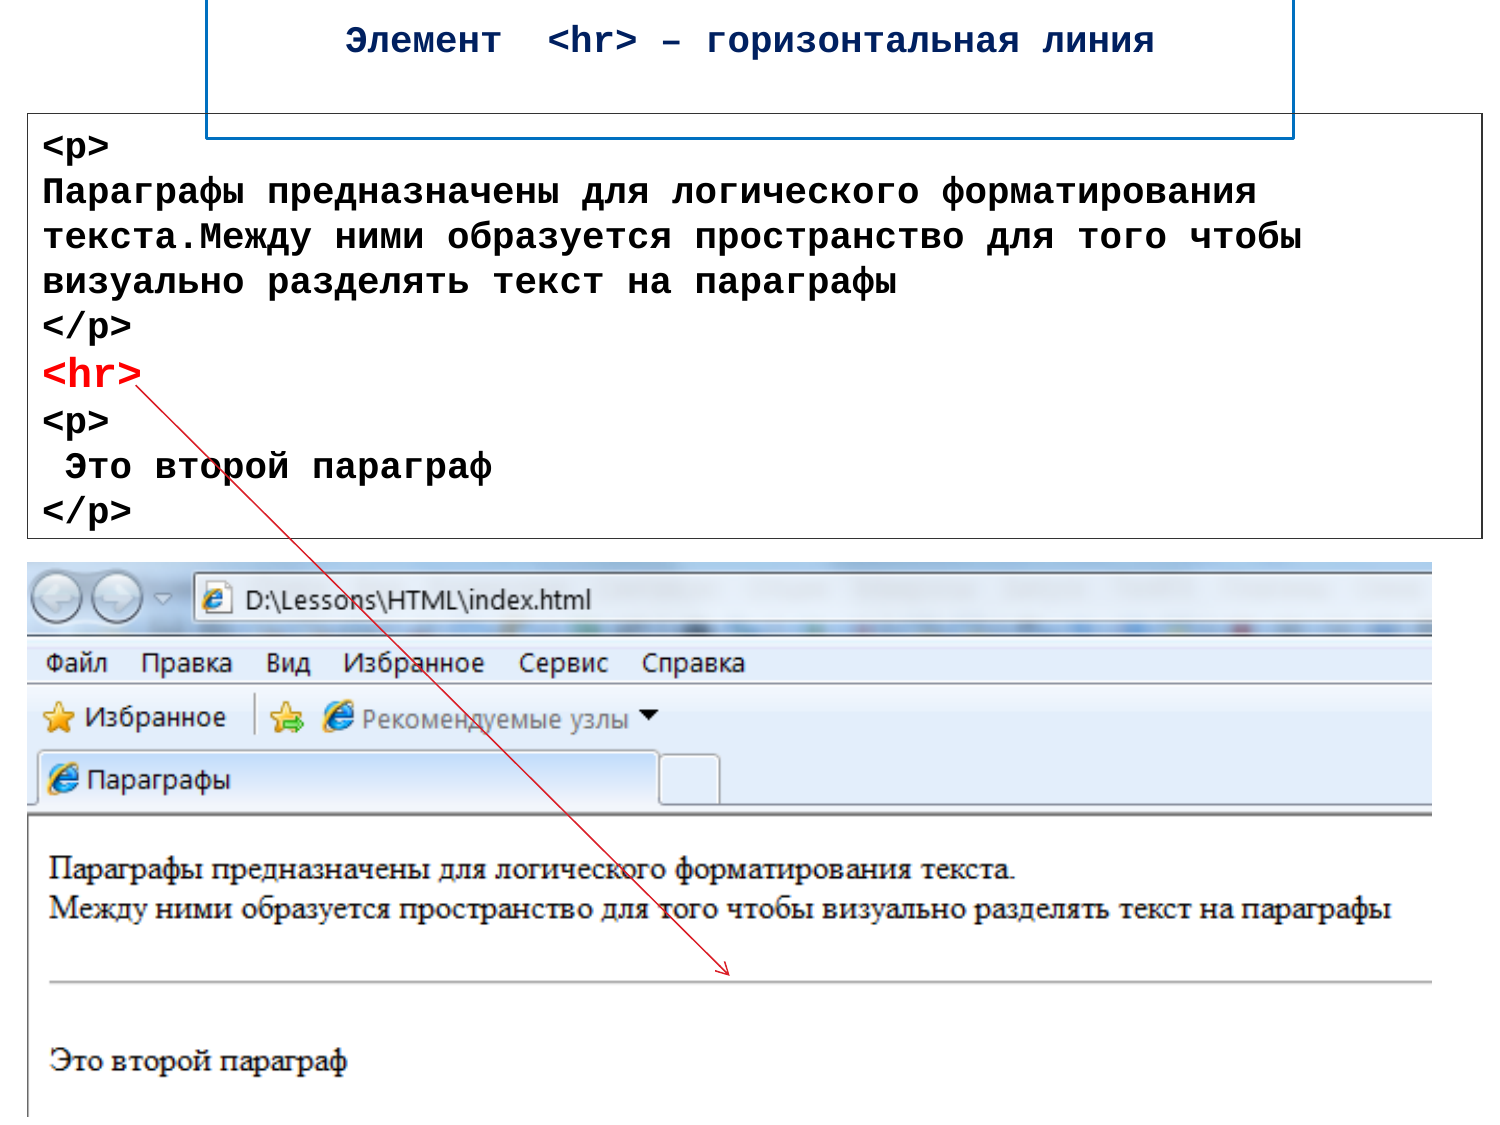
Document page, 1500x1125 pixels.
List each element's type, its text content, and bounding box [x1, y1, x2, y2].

picture [27, 562, 1433, 1117]
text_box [135, 385, 730, 977]
title Элемент <hr> – горизонтальная линия [206, 0, 1294, 113]
text_box <p> Параграфы предназначены для логического форматирования текста.Между ними образуется пространство для того чтобы визуально разделять текст на параграфы </p> <hr> <p> Это второй параграф </p> [27, 113, 1483, 539]
